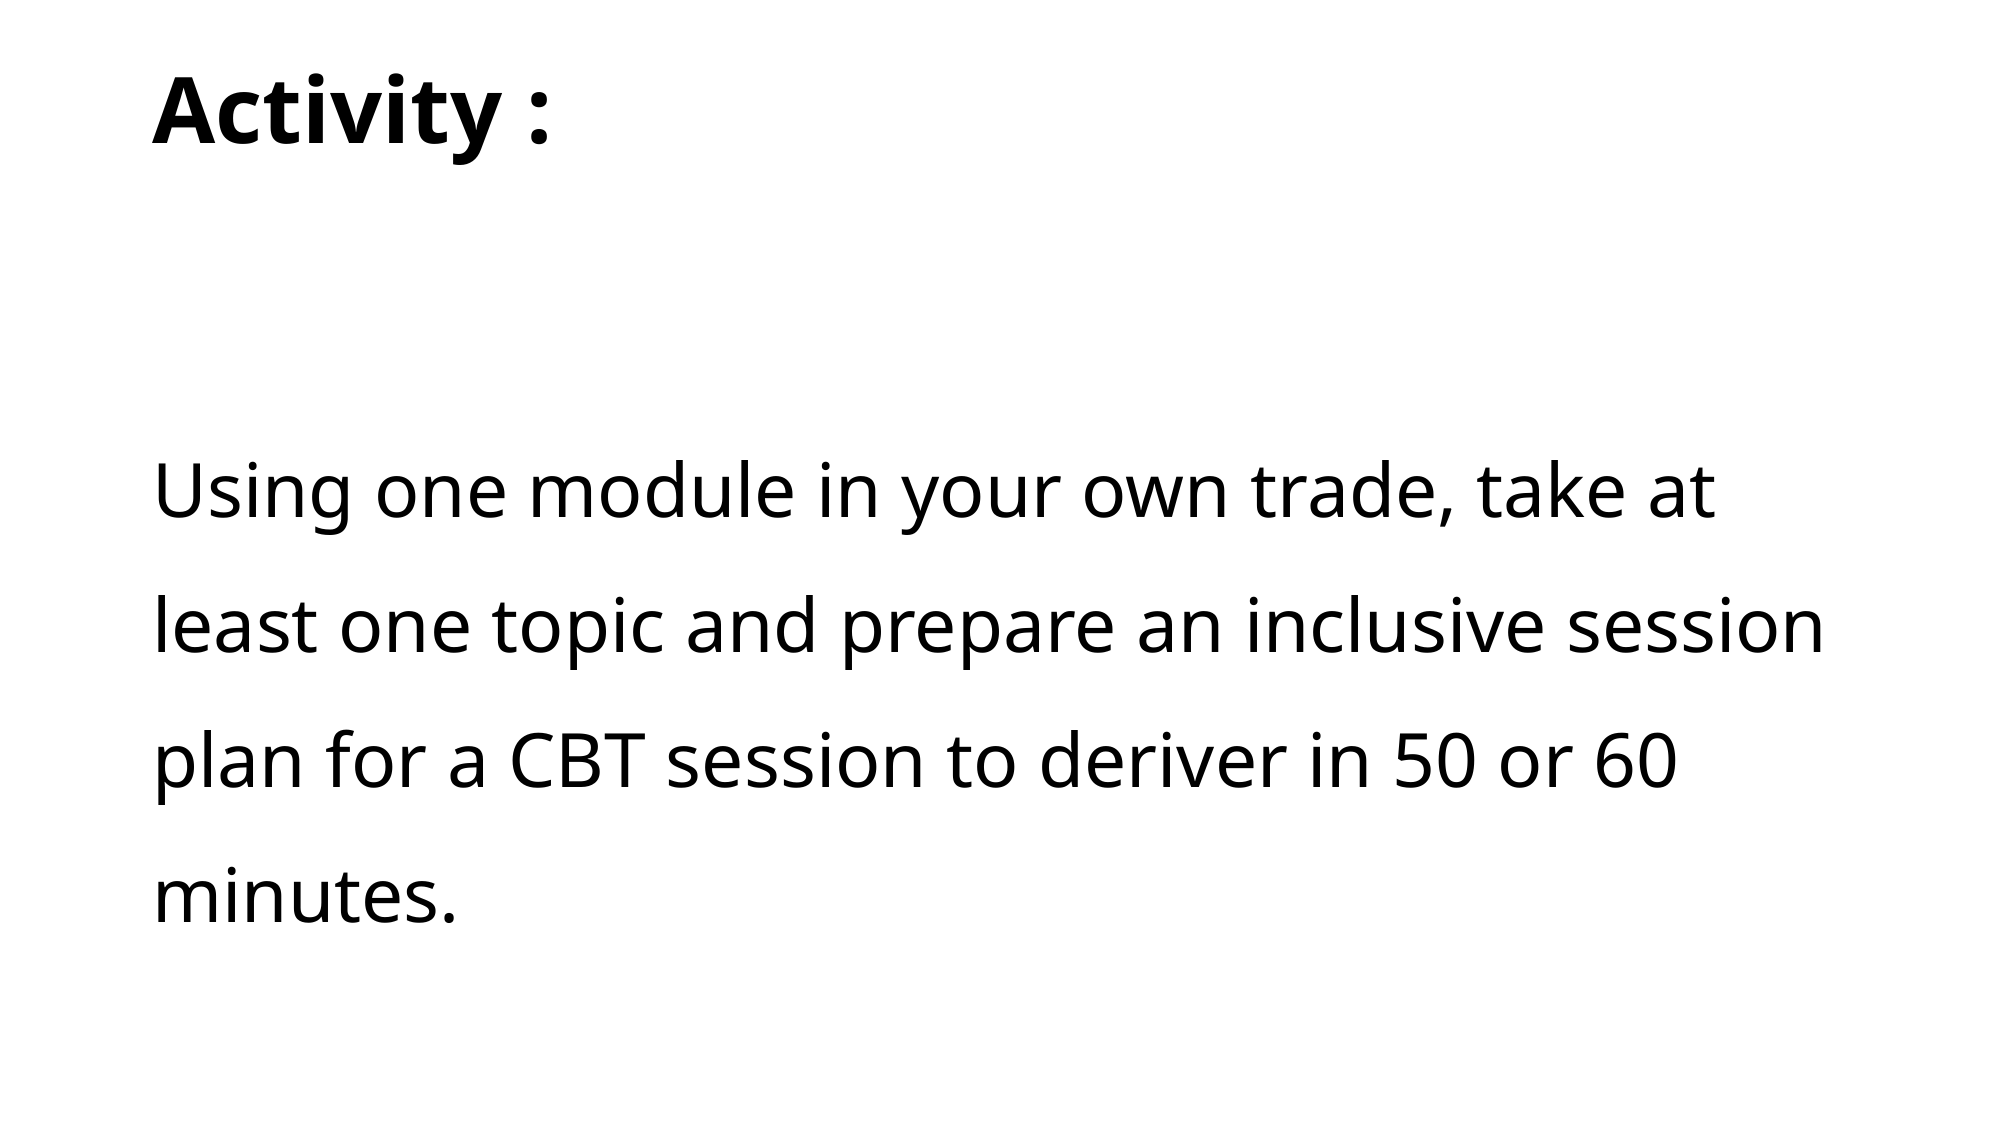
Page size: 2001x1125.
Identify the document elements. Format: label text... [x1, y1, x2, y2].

title Activity : [137, 59, 1863, 278]
list Using one module in your own trade, take at least one topic and prepare an inclusive session plan for a CBT session to deriver in 50 or 60 minutes. [137, 299, 1863, 1014]
